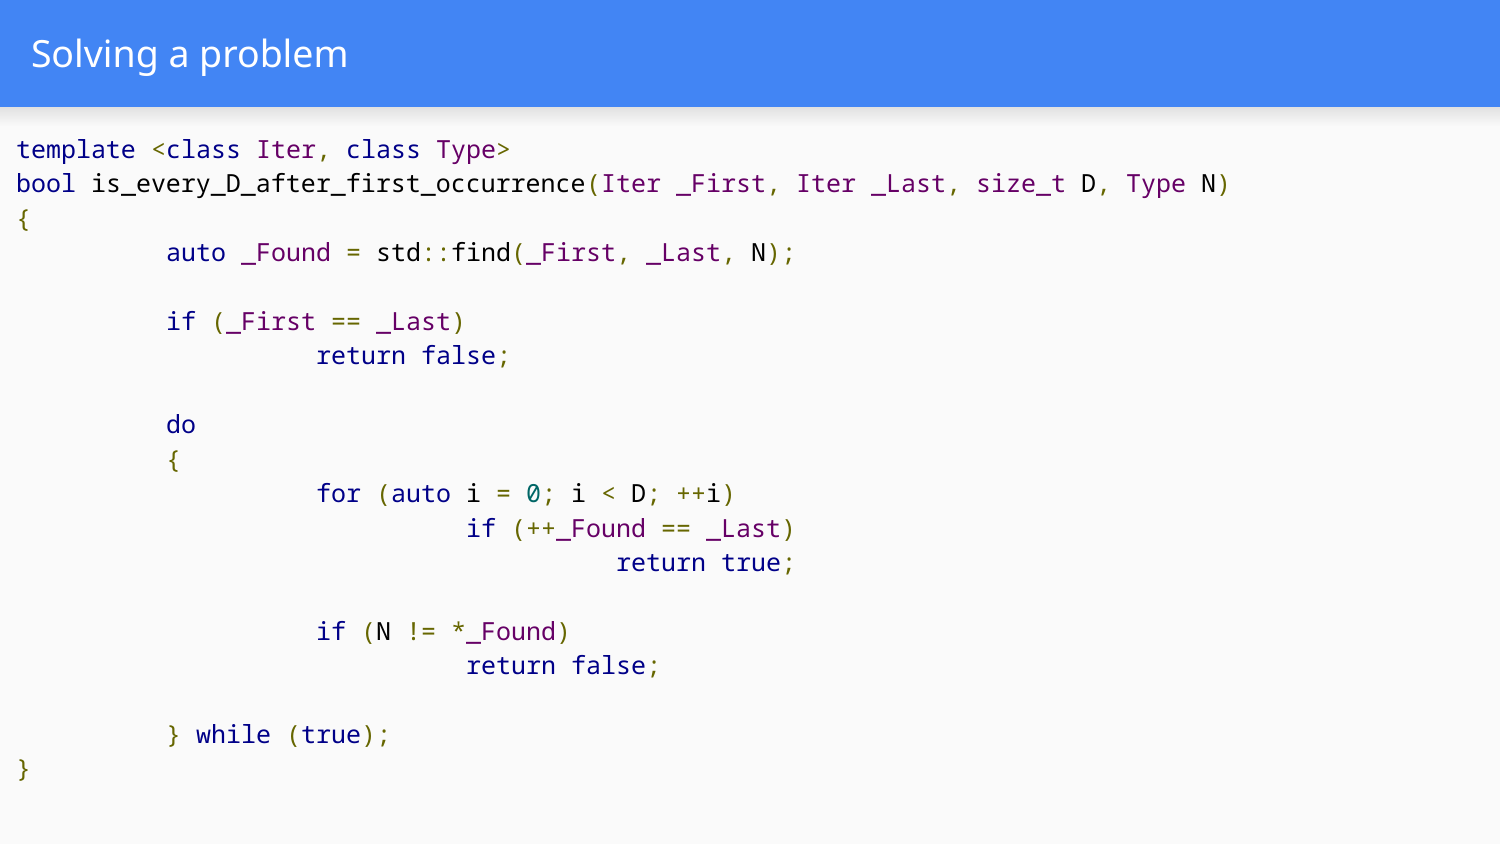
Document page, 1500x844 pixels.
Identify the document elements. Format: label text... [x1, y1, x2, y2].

title Solving a problem [16, 2, 1464, 102]
text_box template <class Iter, class Type> bool is_every_D_after_first_occurrence(Iter _First, Iter _Last, size_t D, Type N) { auto _Found = std::find(_First, _Last, N); if (_First == _Last) return false; do { for (auto i = 0; i < D; ++i) if (++_Found == _Last) return true; if (N != *_Found) return false; } while (true); } [1, 113, 1500, 840]
